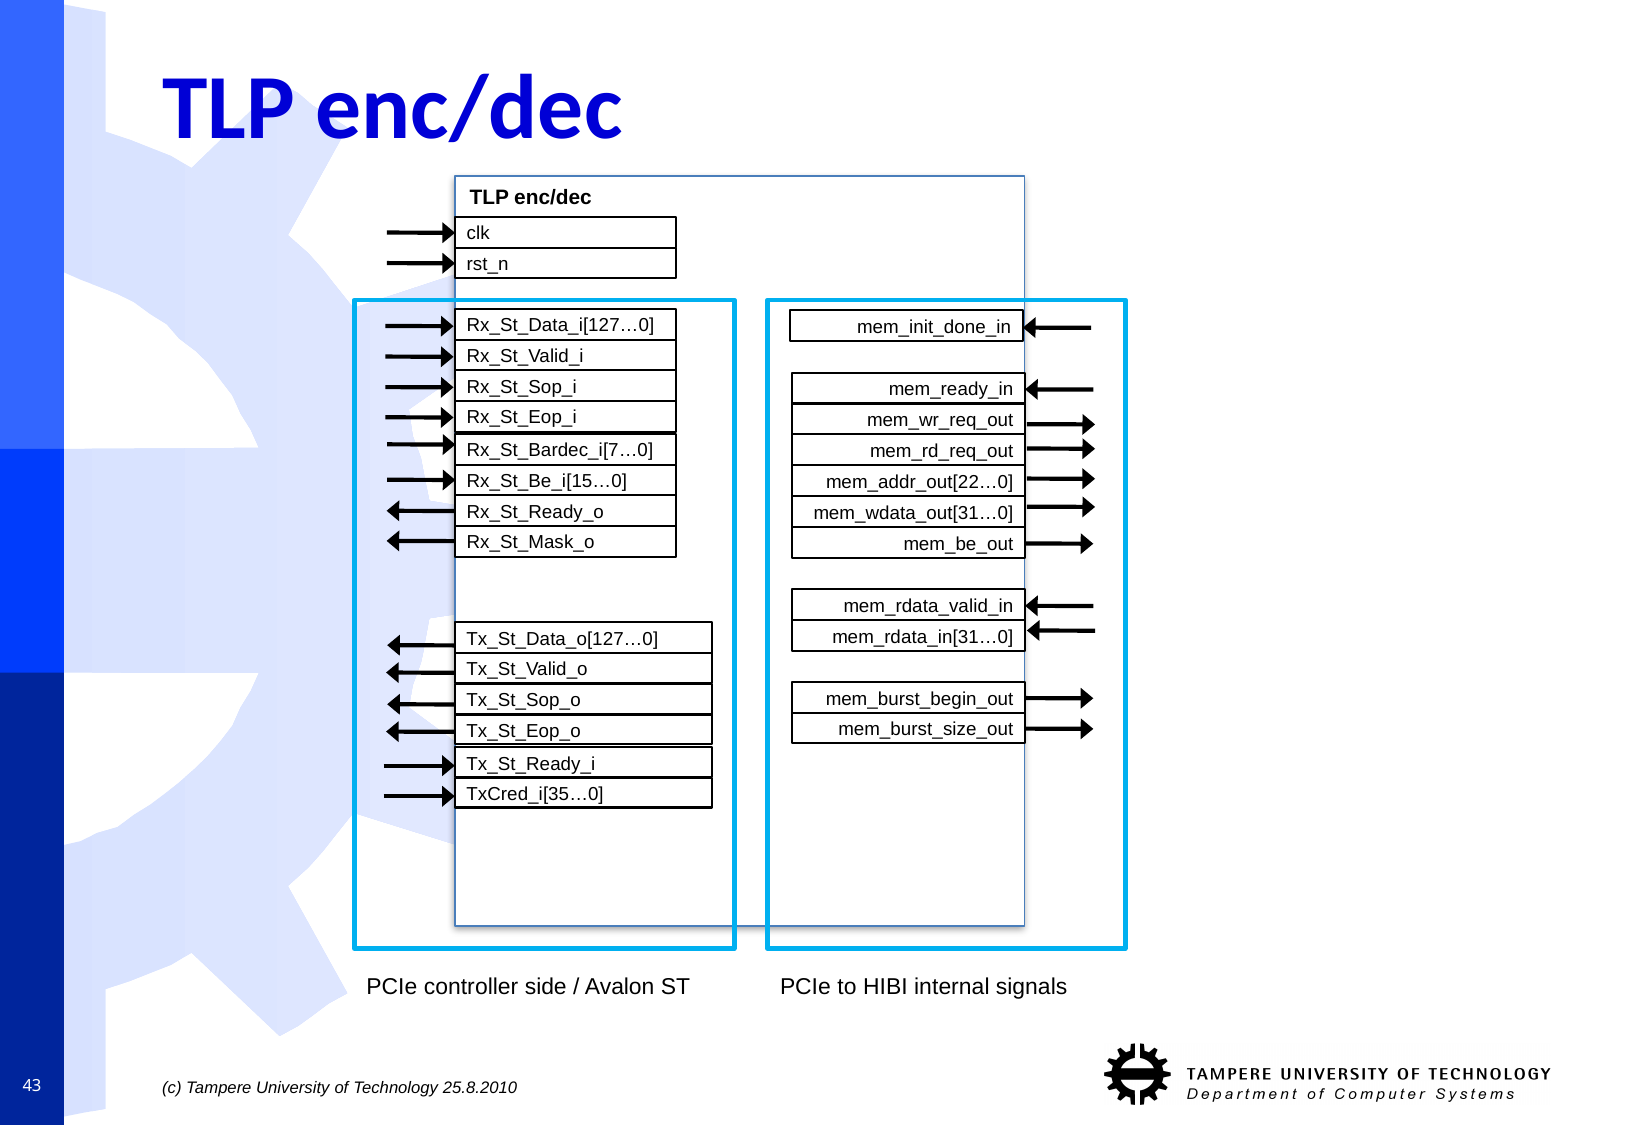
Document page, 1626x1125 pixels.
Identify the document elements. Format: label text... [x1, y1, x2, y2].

text_box PCIe to HIBI internal signals [765, 964, 1085, 1016]
slide_number 43 [0, 1066, 65, 1107]
text_box rst_n [454, 247, 677, 279]
text_box PCIe controller side / Avalon ST [351, 964, 742, 1016]
text_box TLP enc/dec [454, 175, 1025, 927]
text_box clk [454, 216, 677, 247]
text_box [354, 299, 735, 949]
footer (c) Tampere University of Technology 25.8.2010 [146, 1066, 1555, 1107]
title TLP enc/dec [146, 30, 1555, 173]
picture [1104, 1043, 1551, 1066]
text_box [767, 299, 1126, 949]
